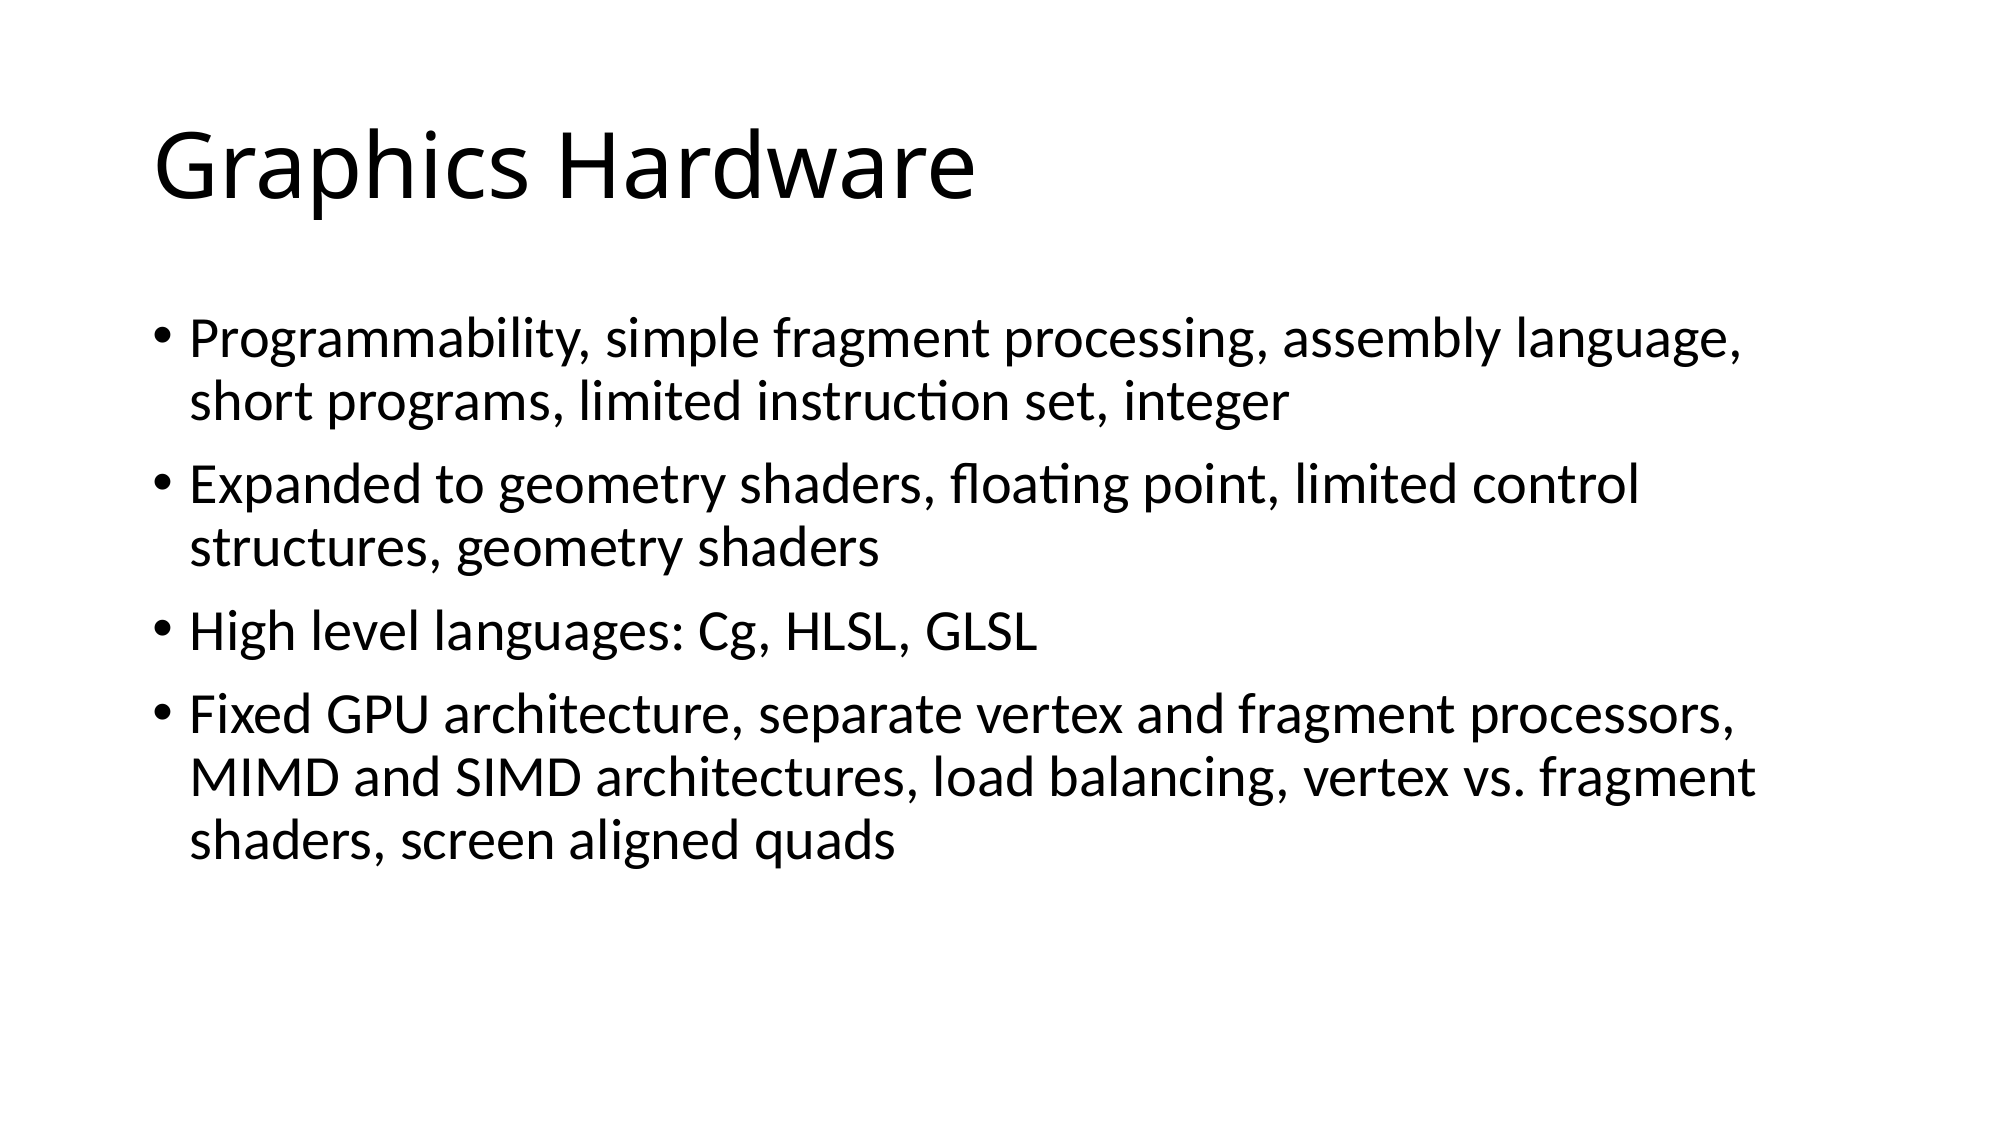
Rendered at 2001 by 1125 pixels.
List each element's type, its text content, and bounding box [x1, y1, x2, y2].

list Programmability, simple fragment processing, assembly language, short programs, limited instruction set, integer Expanded to geometry shaders, floating point, limited control structures, geometry shaders High level languages: Cg, HLSL, GLSL Fixed GPU architecture, separate vertex and fragment processors, MIMD and SIMD architectures, load balancing, vertex vs. fragment shaders, screen aligned quads [137, 299, 1863, 1014]
title Graphics Hardware [137, 59, 1863, 278]
